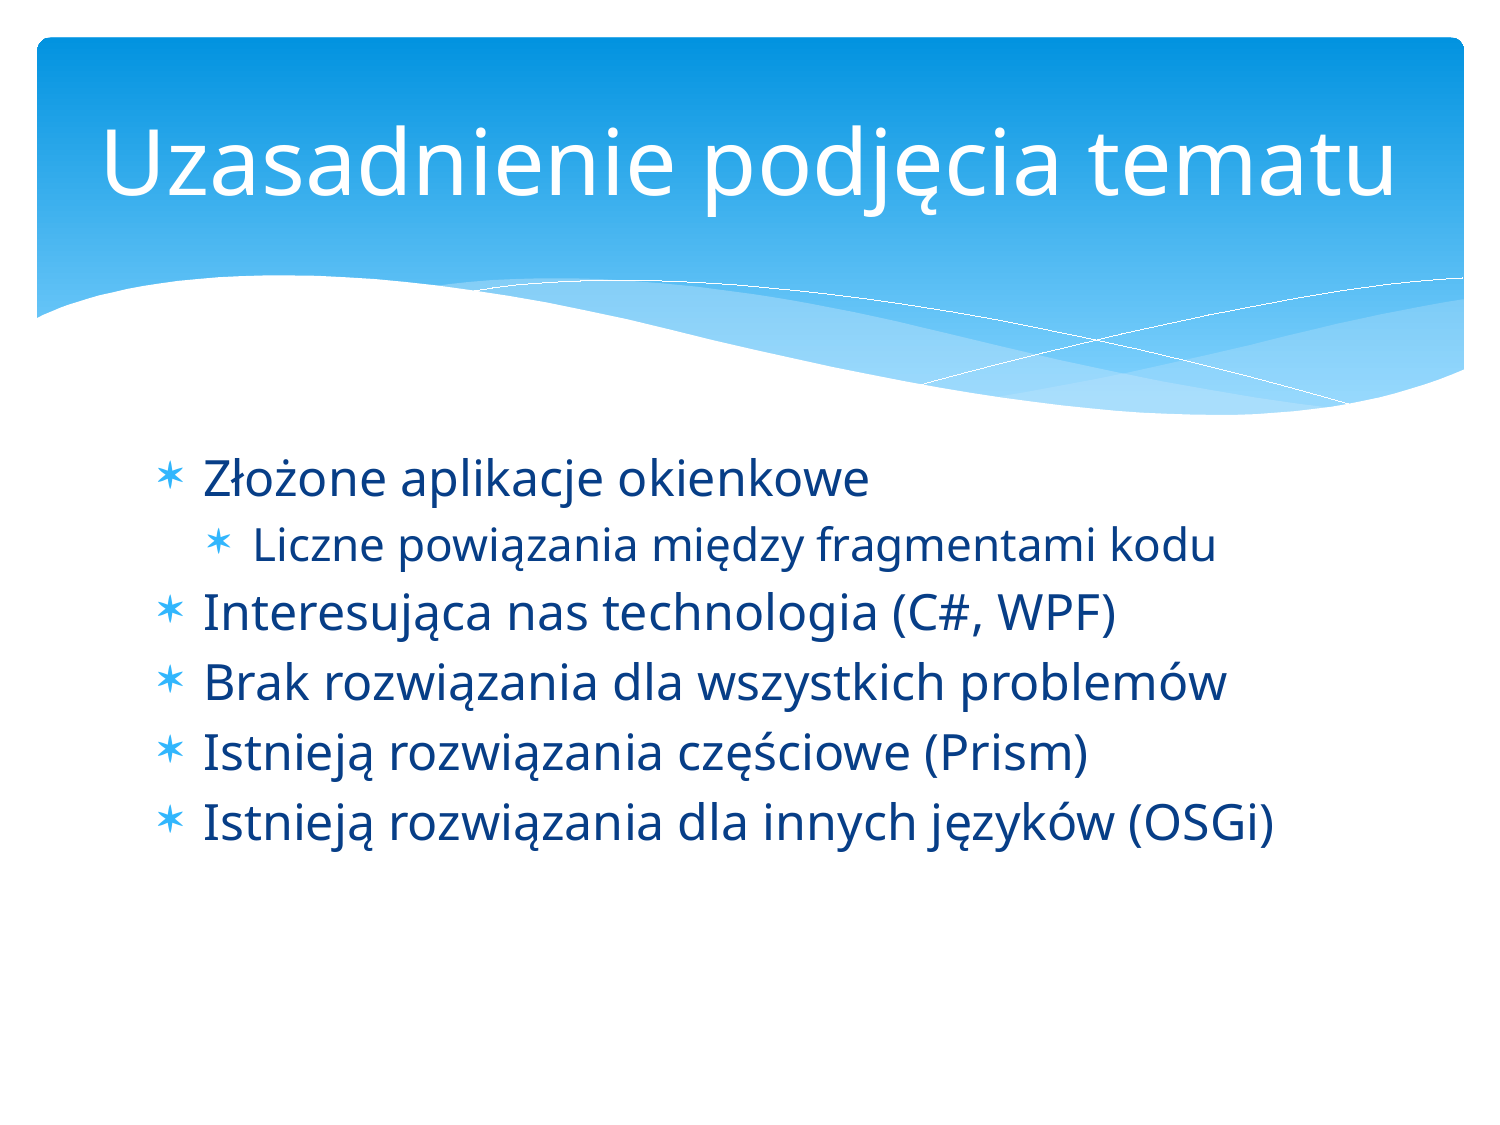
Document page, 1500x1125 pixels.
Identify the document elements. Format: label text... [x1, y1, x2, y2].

list Złożone aplikacje okienkowe Liczne powiązania między fragmentami kodu Interesująca nas technologia (C#, WPF) Brak rozwiązania dla wszystkich problemów Istnieją rozwiązania częściowe (Prism) Istnieją rozwiązania dla innych języków (OSGi) [143, 438, 1359, 1005]
title Uzasadnienie podjęcia tematu [75, 55, 1425, 261]
